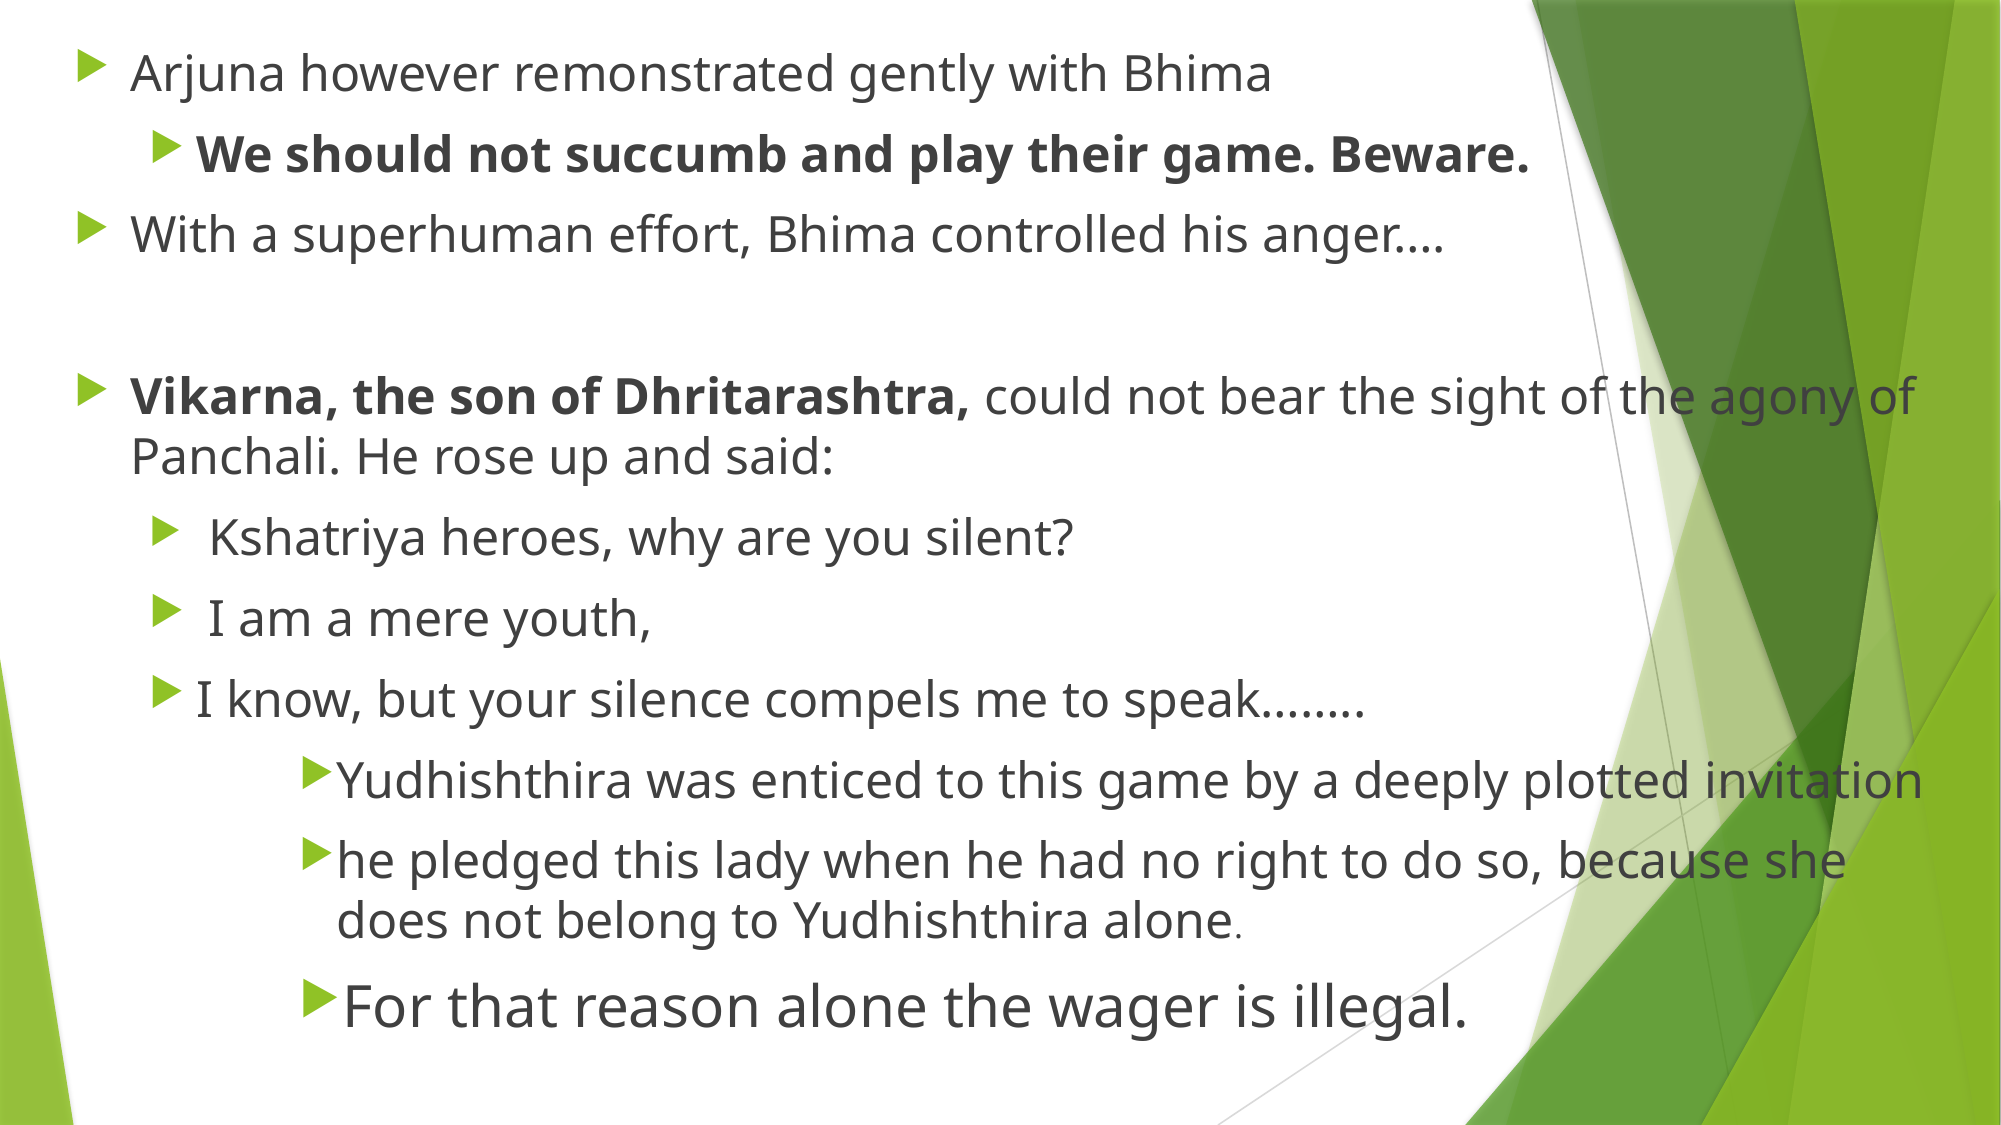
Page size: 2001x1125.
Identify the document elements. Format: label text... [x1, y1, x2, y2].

list Arjuna however remonstrated gently with Bhima We should not succumb and play their game. Beware. With a superhuman effort, Bhima controlled his anger…. Vikarna, the son of Dhritarashtra, could not bear the sight of the agony of Panchali. He rose up and said: Kshatriya heroes, why are you silent? I am a mere youth, I know, but your silence compels me to speak…….. Yudhishthira was enticed to this game by a deeply plotted invitation he pledged this lady when he had no right to do so, because she does not belong to Yudhishthira alone. For that reason alone the wager is illegal. [59, 33, 1967, 1125]
